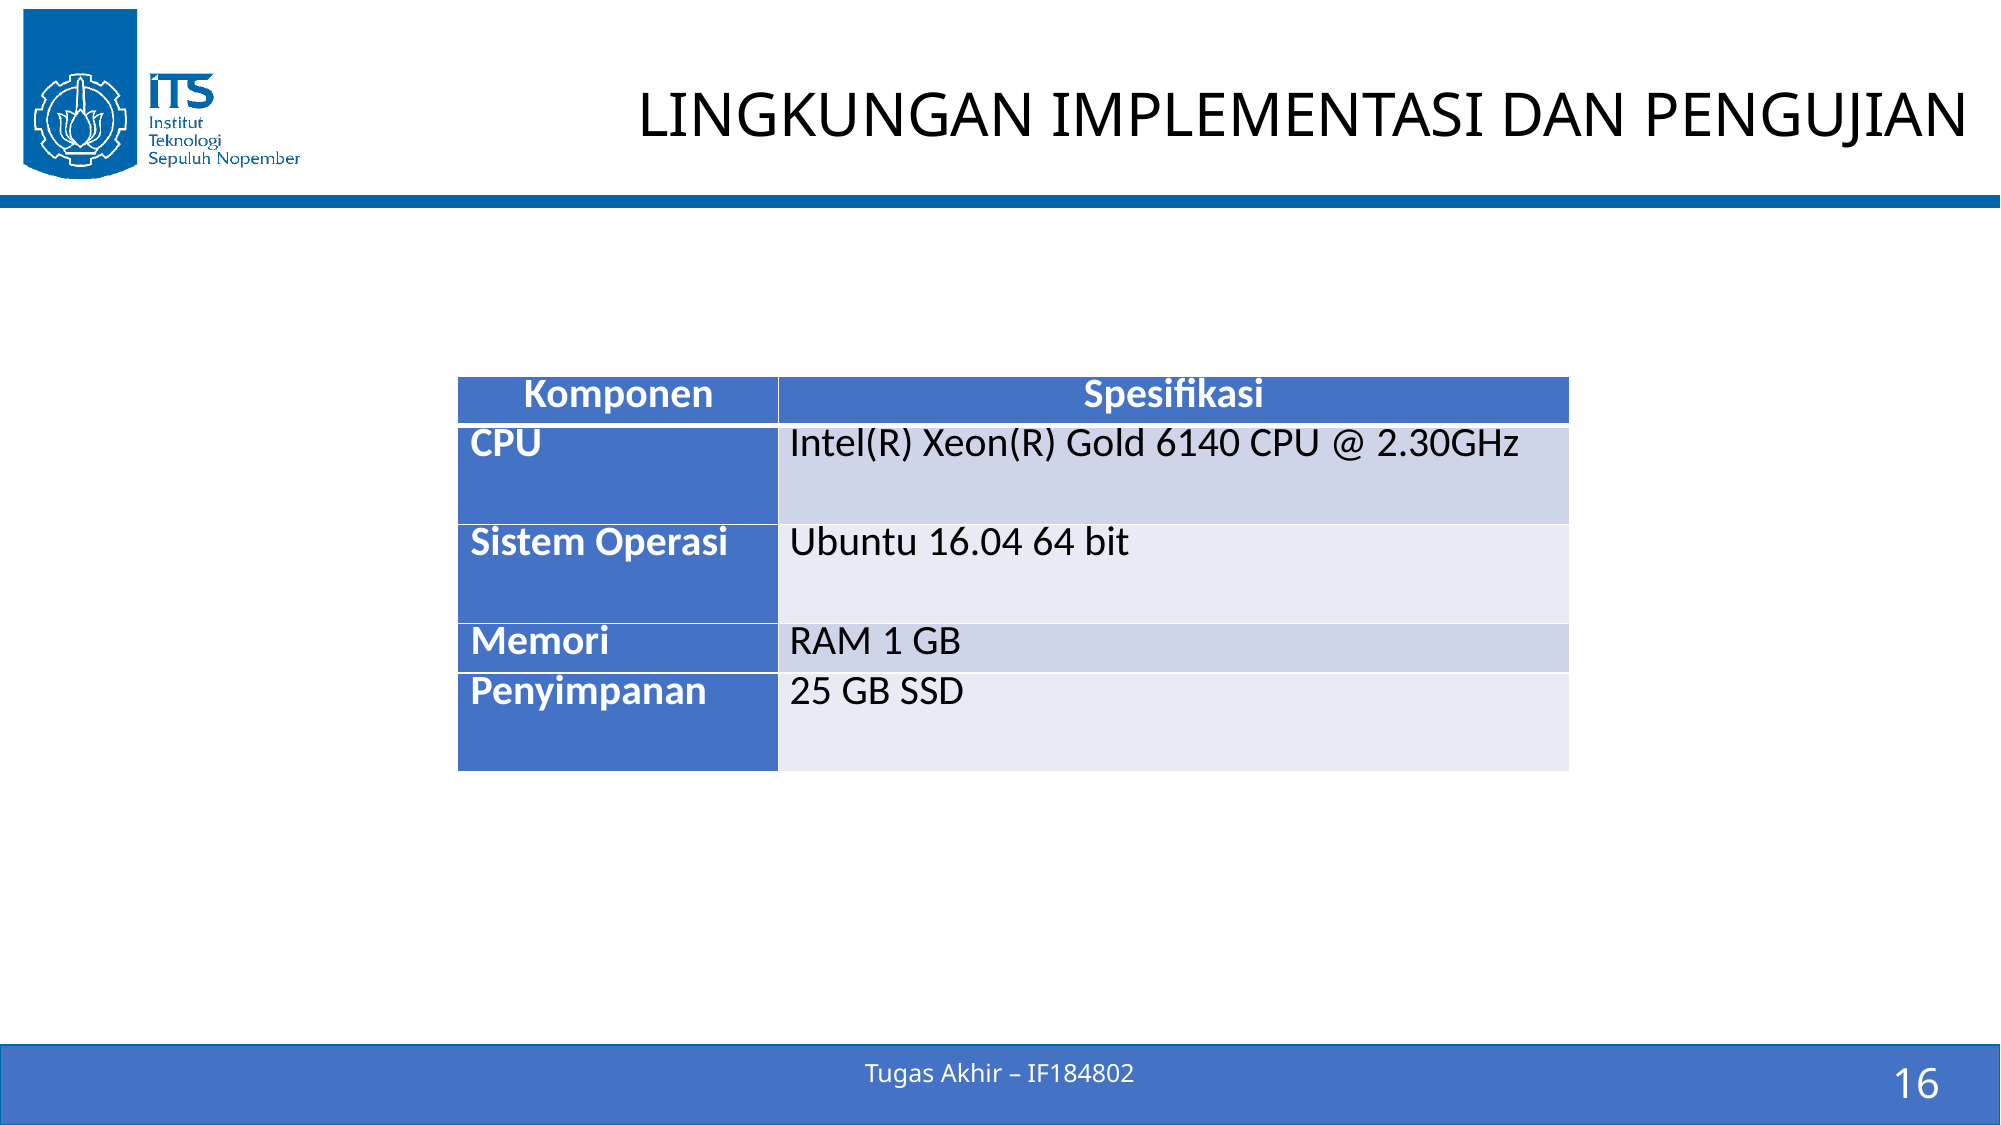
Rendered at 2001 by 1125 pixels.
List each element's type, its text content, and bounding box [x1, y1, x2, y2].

table_cell Ubuntu 16.04 64 bit [779, 525, 1569, 623]
table_cell Memori [458, 624, 778, 672]
title LINGKUNGAN IMPLEMENTASI DAN PENGUJIAN [308, 31, 1987, 158]
table_cell 25 GB SSD [779, 674, 1569, 771]
picture [13, 0, 308, 189]
table_header Spesifikasi [779, 377, 1569, 423]
table_cell Intel(R) Xeon(R) Gold 6140 CPU @ 2.30GHz [779, 428, 1569, 524]
table_cell CPU [458, 428, 778, 524]
table_cell Penyimpanan [458, 674, 778, 771]
text_box [0, 1044, 2000, 1125]
table_header Komponen [458, 377, 778, 423]
footer Tugas Akhir – IF184802 [662, 1042, 1338, 1103]
slide_number 16 [1505, 1055, 1956, 1116]
table_cell Sistem Operasi [458, 525, 778, 623]
table_cell RAM 1 GB [779, 624, 1569, 672]
